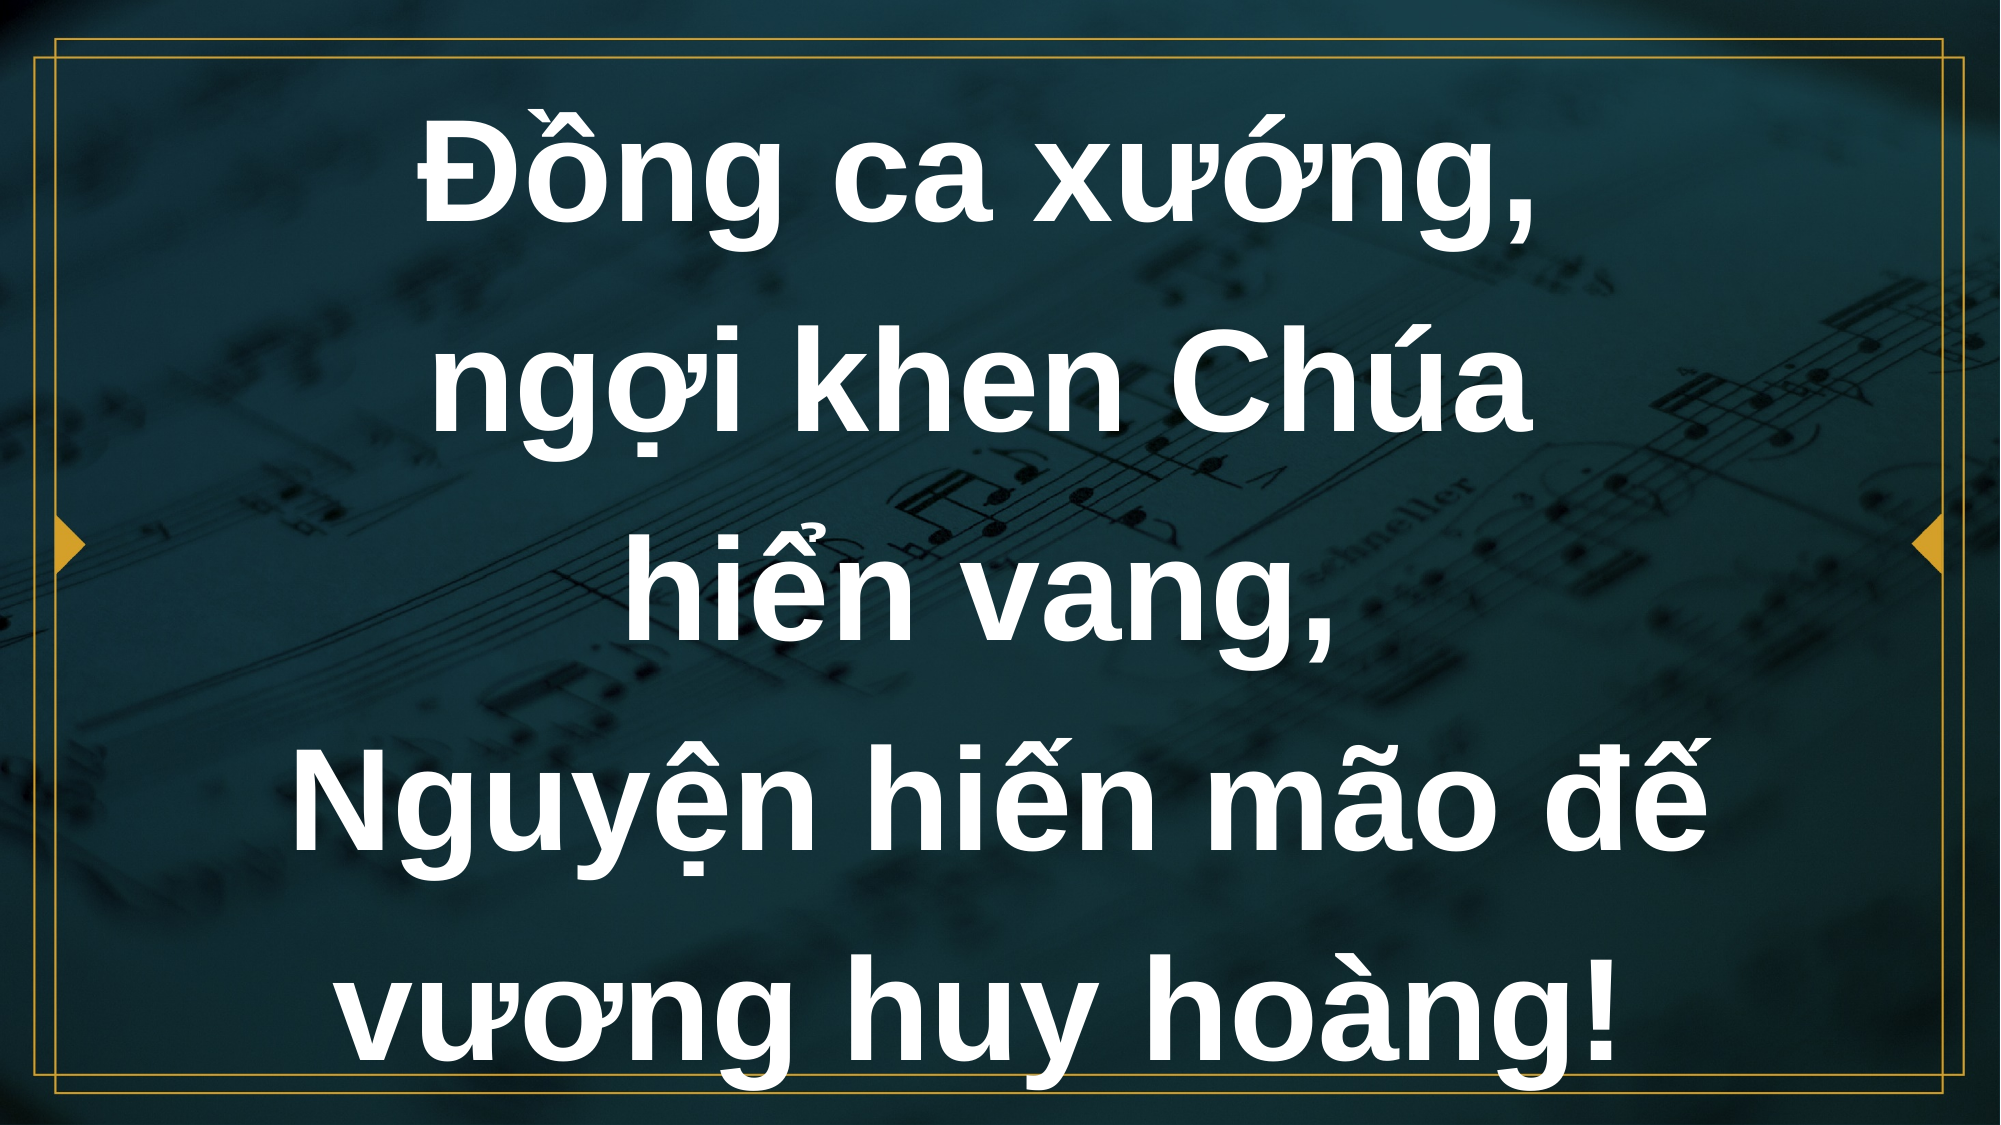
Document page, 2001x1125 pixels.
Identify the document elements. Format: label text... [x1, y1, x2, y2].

title Đồng ca xướng, ngợi khen Chúa hiển vang, Nguyện hiến mão đế vương huy hoàng! [55, 53, 1945, 1077]
picture [0, 0, 2000, 1125]
